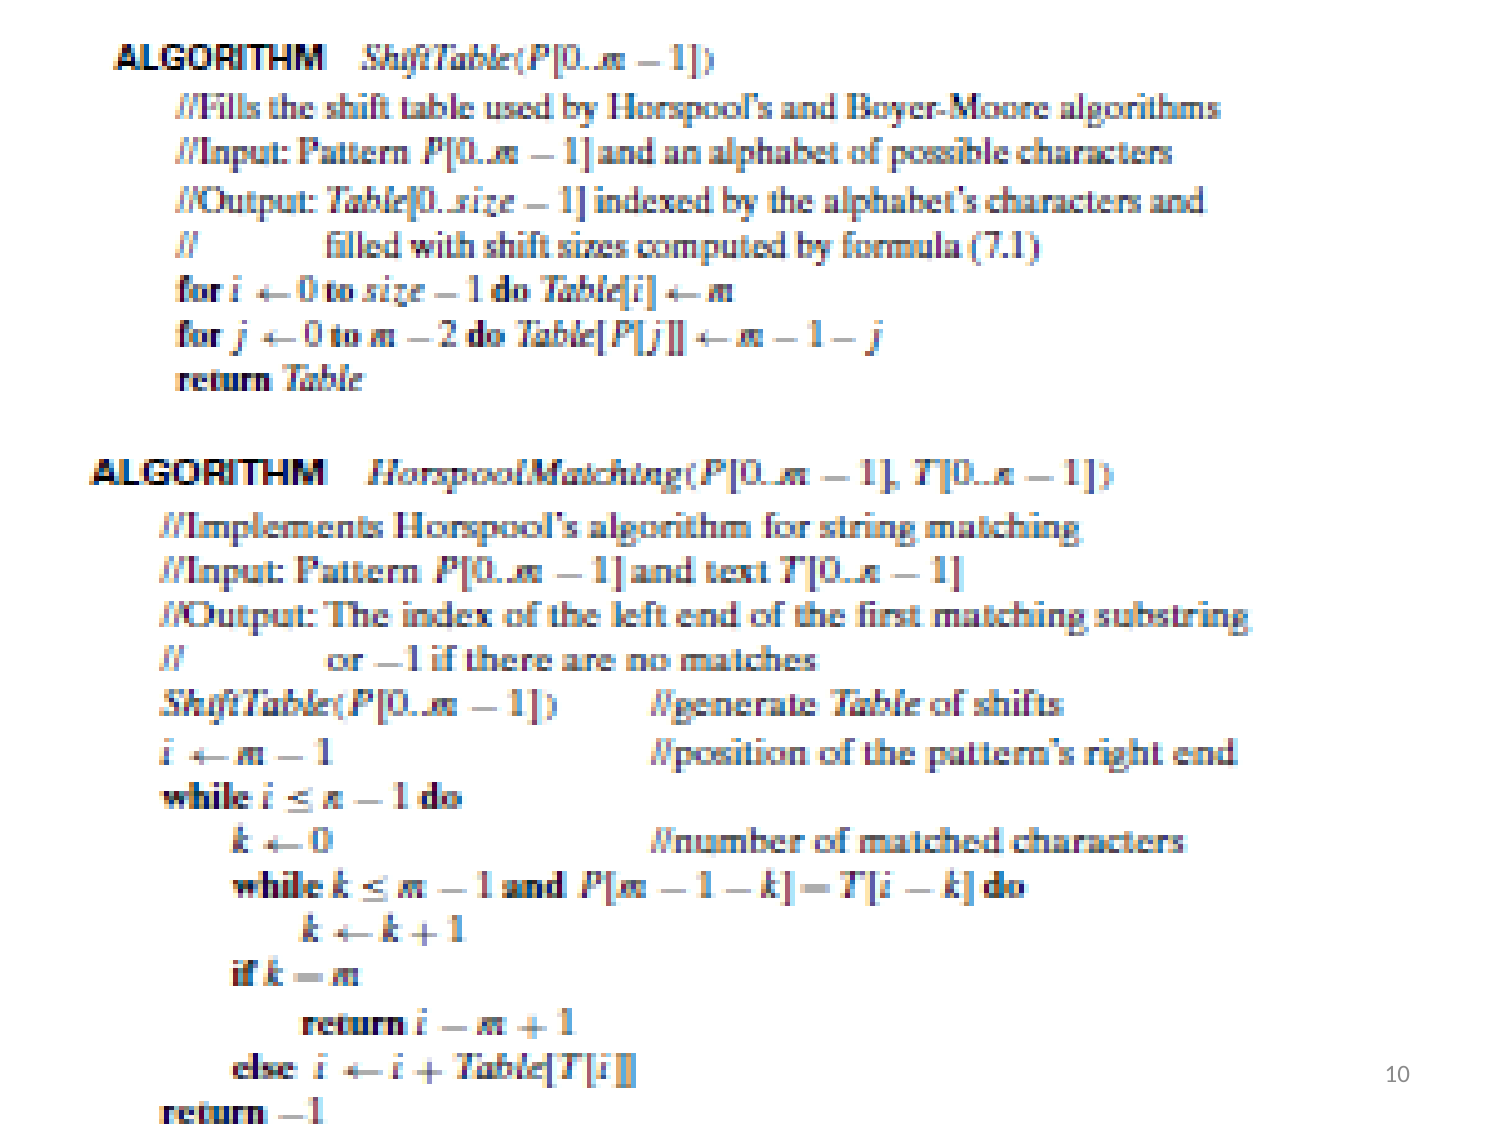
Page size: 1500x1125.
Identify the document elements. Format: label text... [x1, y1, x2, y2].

picture [87, 4, 1276, 415]
picture [49, 437, 1313, 1125]
slide_number 10 [1316, 1042, 1425, 1103]
